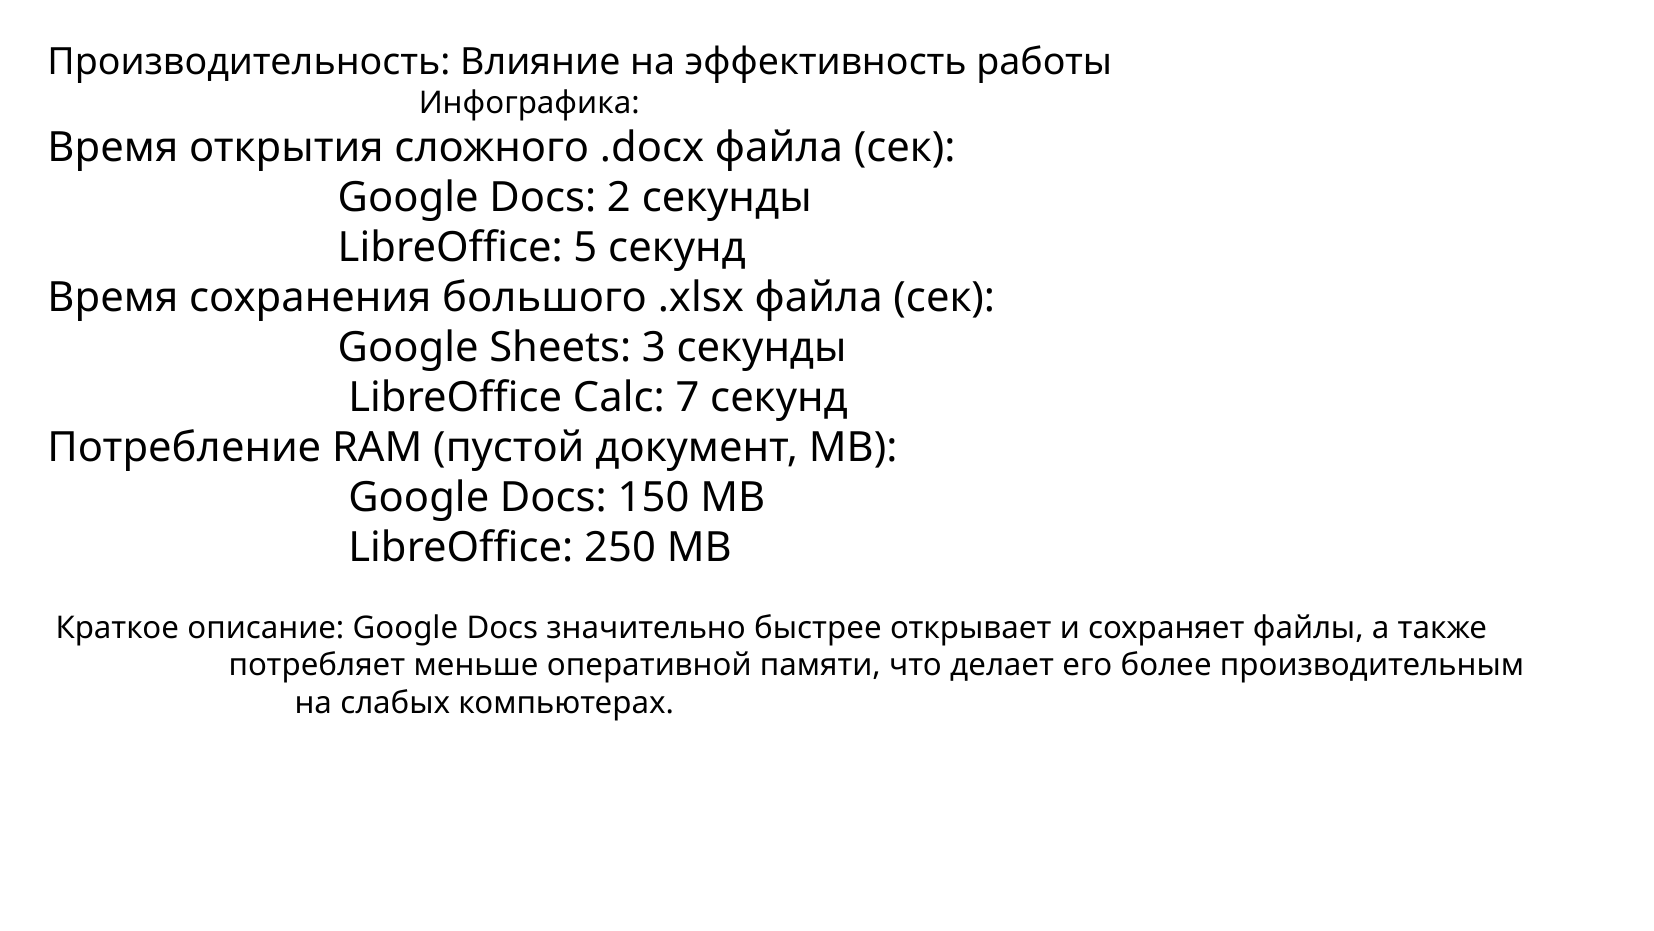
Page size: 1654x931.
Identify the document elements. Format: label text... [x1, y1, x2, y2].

text_box Производительность: Влияние на эффективность работы Инфографика: Время открытия сложного .docx файла (сек): Google Docs: 2 секунды LibreOffice: 5 секунд Время сохранения большого .xlsx файла (сек): Google Sheets: 3 секунды LibreOffice Calc: 7 секунд Потребление RAM (пустой документ, MB): Google Docs: 150 MB LibreOffice: 250 MB Краткое описание: Google Docs значительно быстрее открывает и сохраняет файлы, а также потребляет меньше оперативной памяти, что делает его более производительным на слабых компьютерах. [32, 29, 1654, 906]
